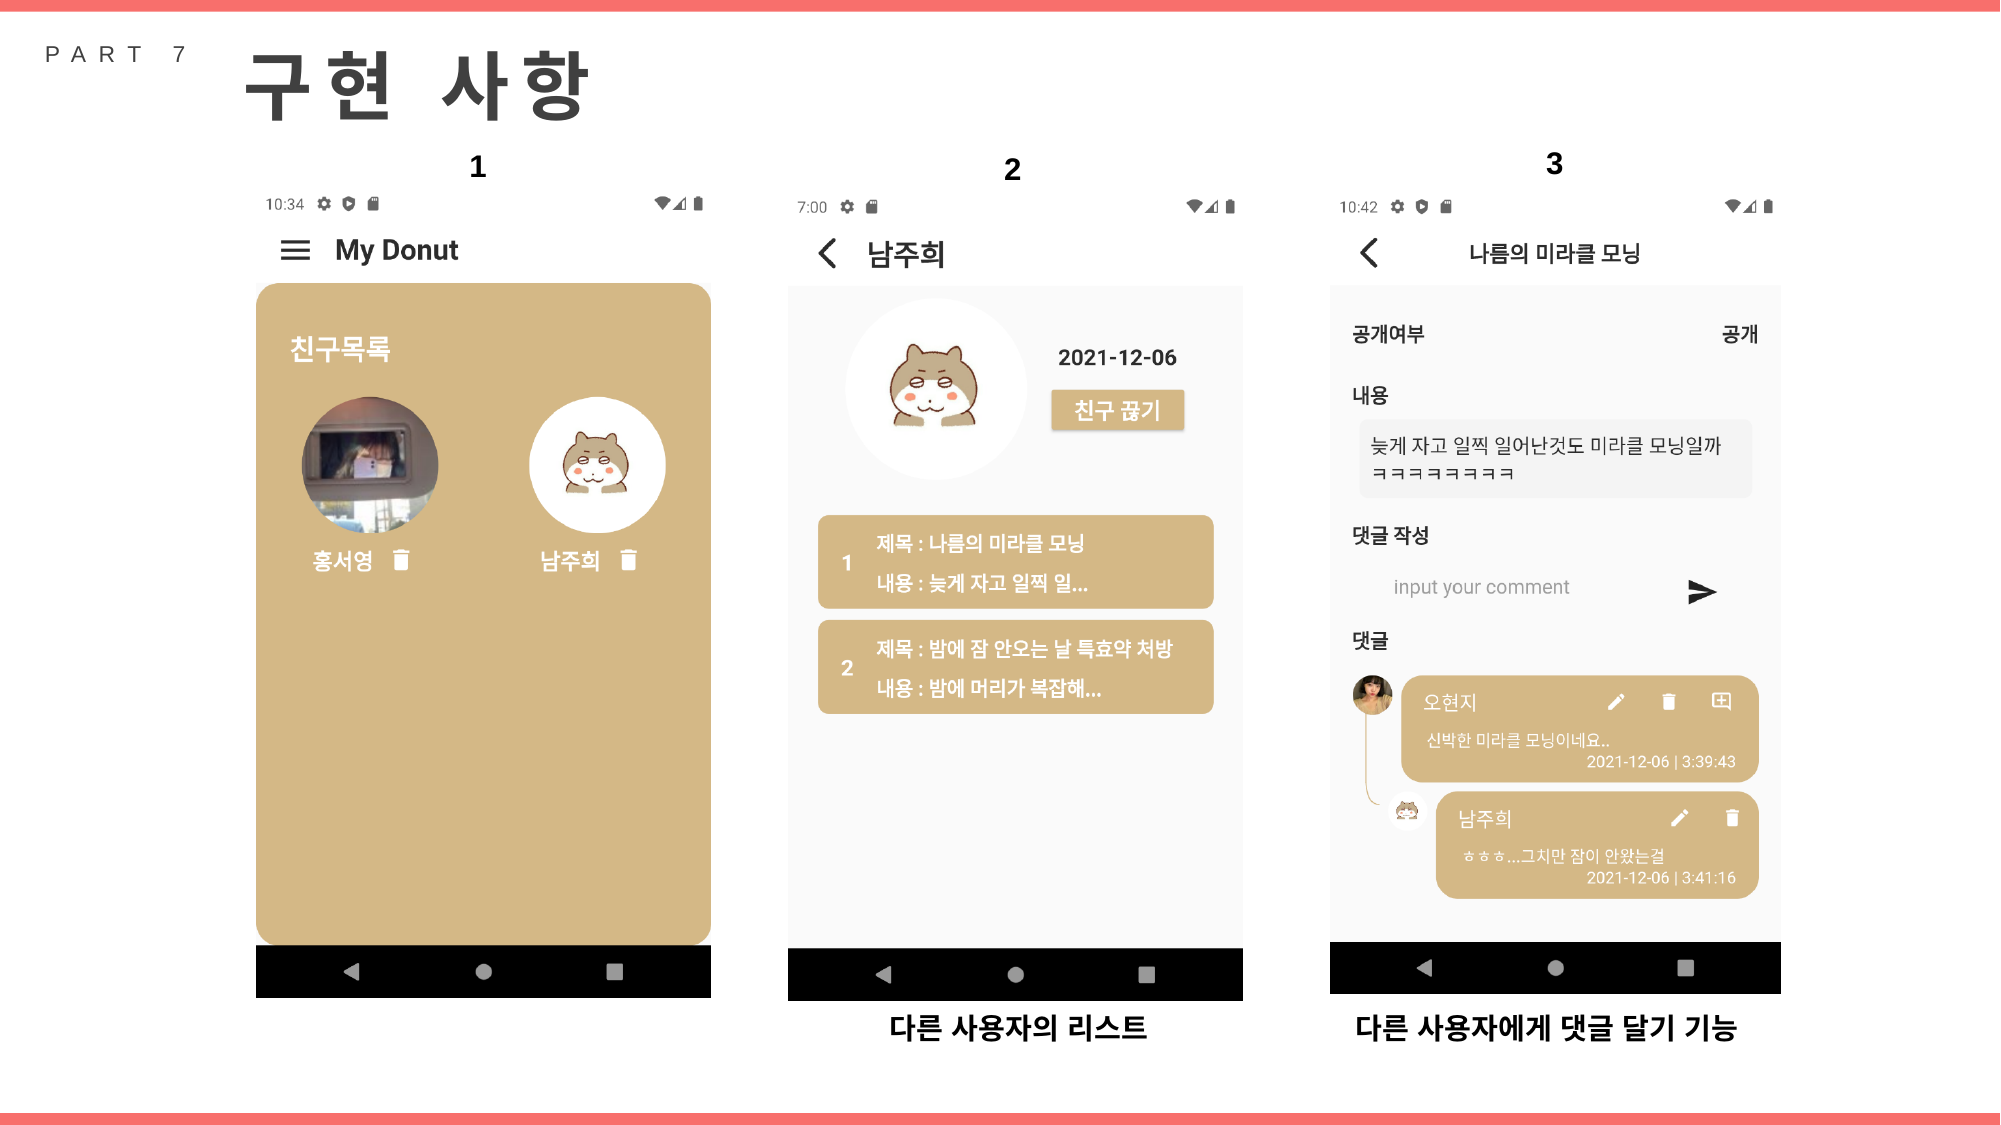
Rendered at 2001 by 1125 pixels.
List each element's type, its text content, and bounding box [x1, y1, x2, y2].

text_box 1 [454, 138, 504, 190]
text_box 2 [989, 142, 1039, 193]
picture [1330, 193, 1781, 995]
text_box [0, 0, 2000, 13]
text_box 다른 사용자에게 댓글 달기 기능 [1340, 1003, 1862, 1054]
text_box 3 [1531, 135, 1581, 188]
picture [788, 193, 1243, 1001]
text_box 다른 사용자의 리스트 [874, 1003, 1201, 1054]
text_box 구현 사항 [229, 32, 607, 138]
text_box [0, 1112, 2000, 1125]
picture [255, 190, 711, 998]
text_box PART 7 [29, 32, 201, 76]
